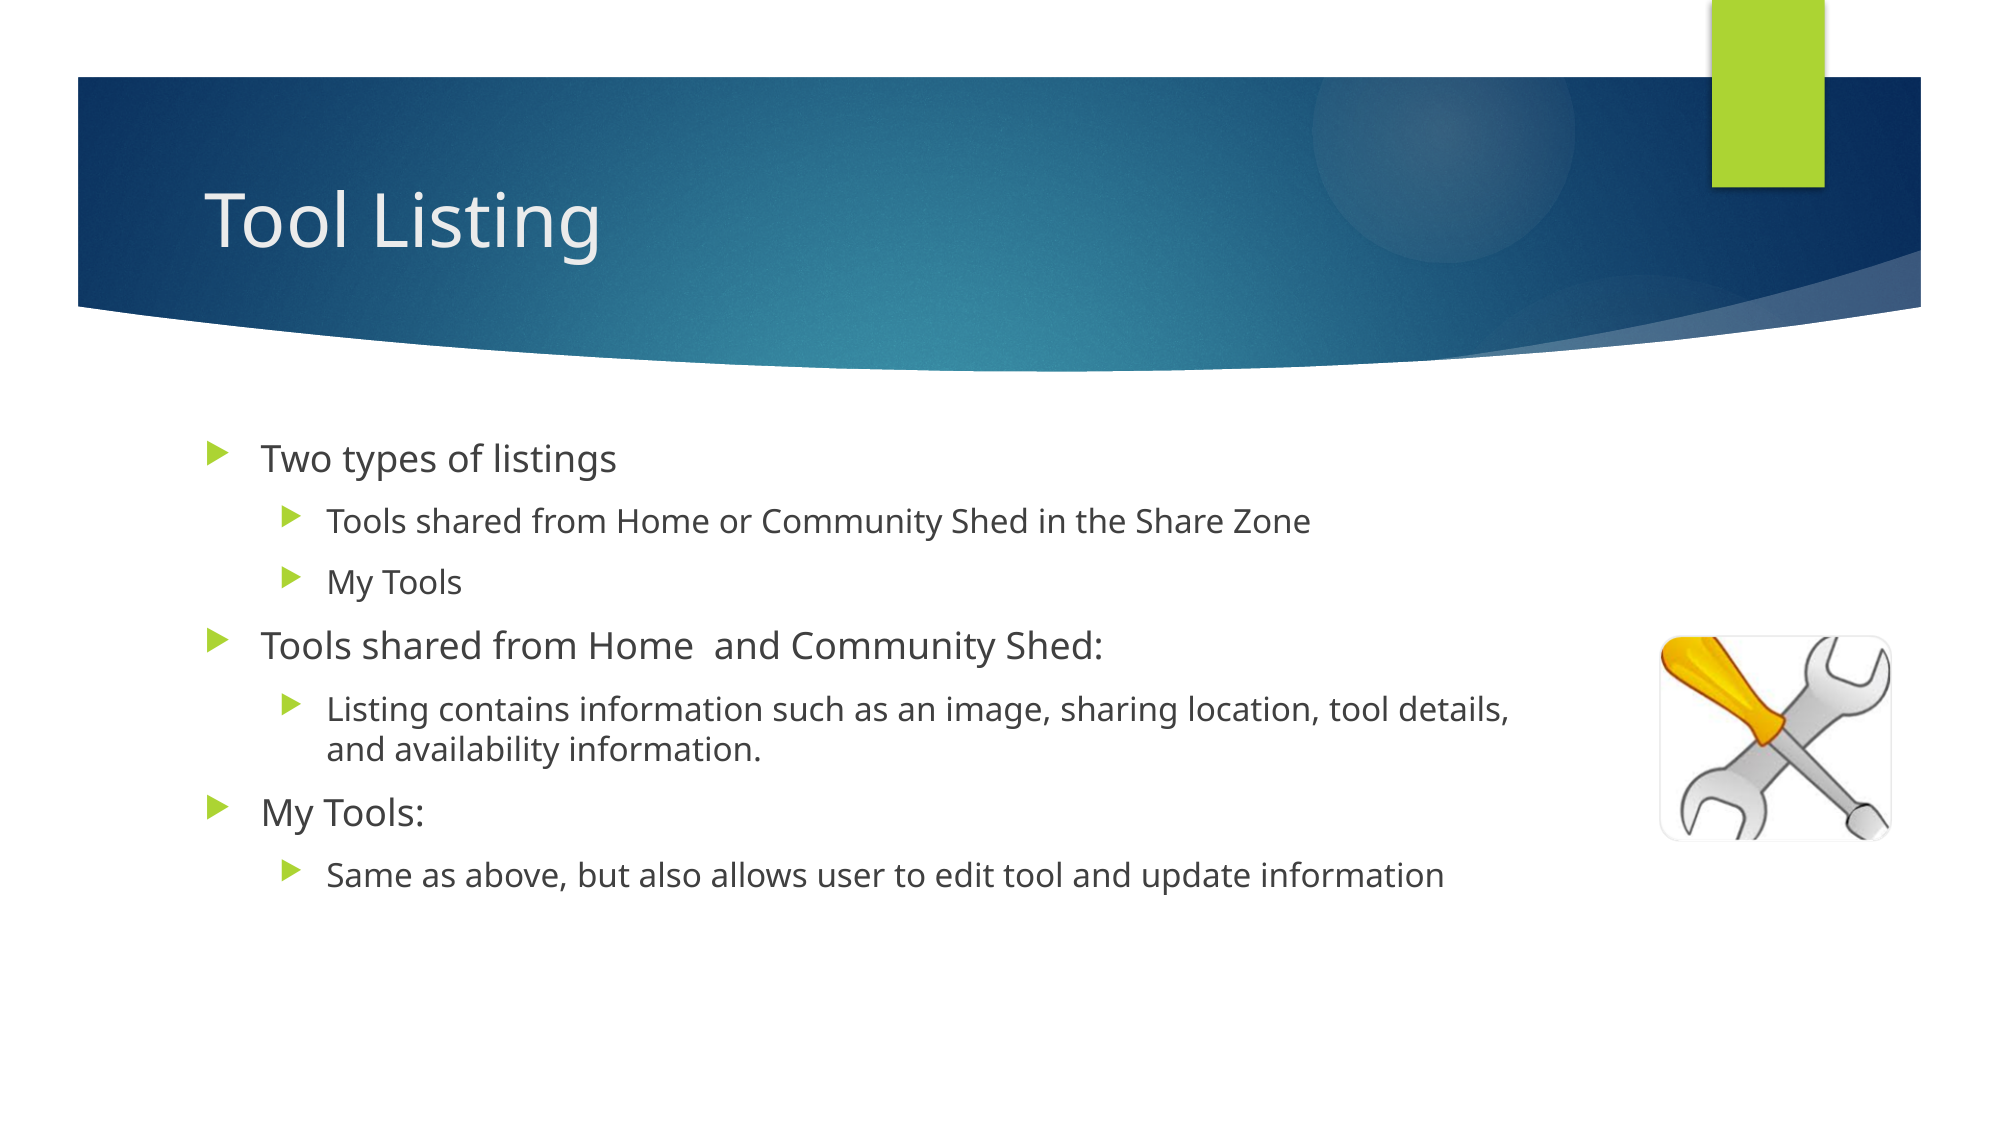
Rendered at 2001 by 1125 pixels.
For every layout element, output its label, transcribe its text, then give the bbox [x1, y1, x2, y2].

title Tool Listing [189, 159, 1627, 276]
list Two types of listings Tools shared from Home or Community Shed in the Share Zone My Tools Tools shared from Home and Community Shed: Listing contains information such as an image, sharing location, tool details, and availability information. My Tools: Same as above, but also allows user to edit tool and update information [189, 427, 1585, 988]
picture [1658, 634, 1893, 842]
